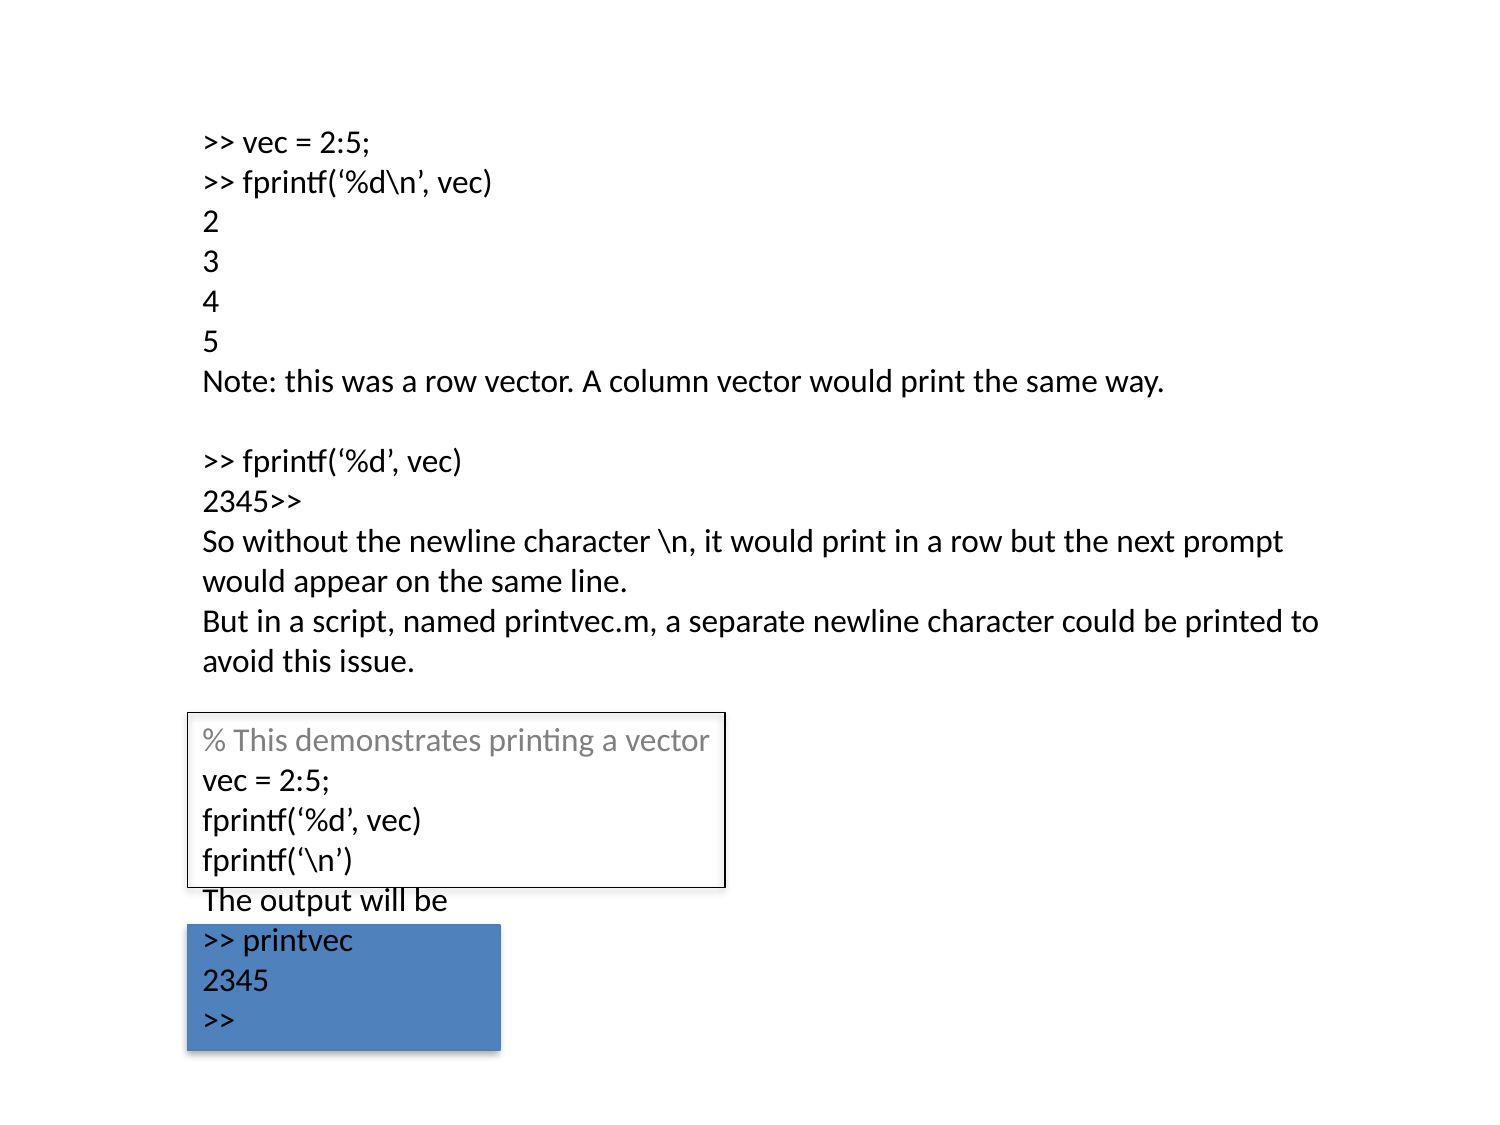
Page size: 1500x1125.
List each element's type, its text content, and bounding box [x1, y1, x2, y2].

text_box >> vec = 2:5; >> fprintf(‘%d\n’, vec) 2 3 4 5 Note: this was a row vector. A column vector would print the same way. >> fprintf(‘%d’, vec) 2345>> So without the newline character \n, it would print in a row but the next prompt would appear on the same line. But in a script, named printvec.m, a separate newline character could be printed to avoid this issue. % This demonstrates printing a vector vec = 2:5; fprintf(‘%d’, vec) fprintf(‘\n’) The output will be >> printvec 2345 >> [187, 112, 1350, 1046]
text_box [187, 712, 726, 888]
text_box [187, 1046, 501, 1051]
